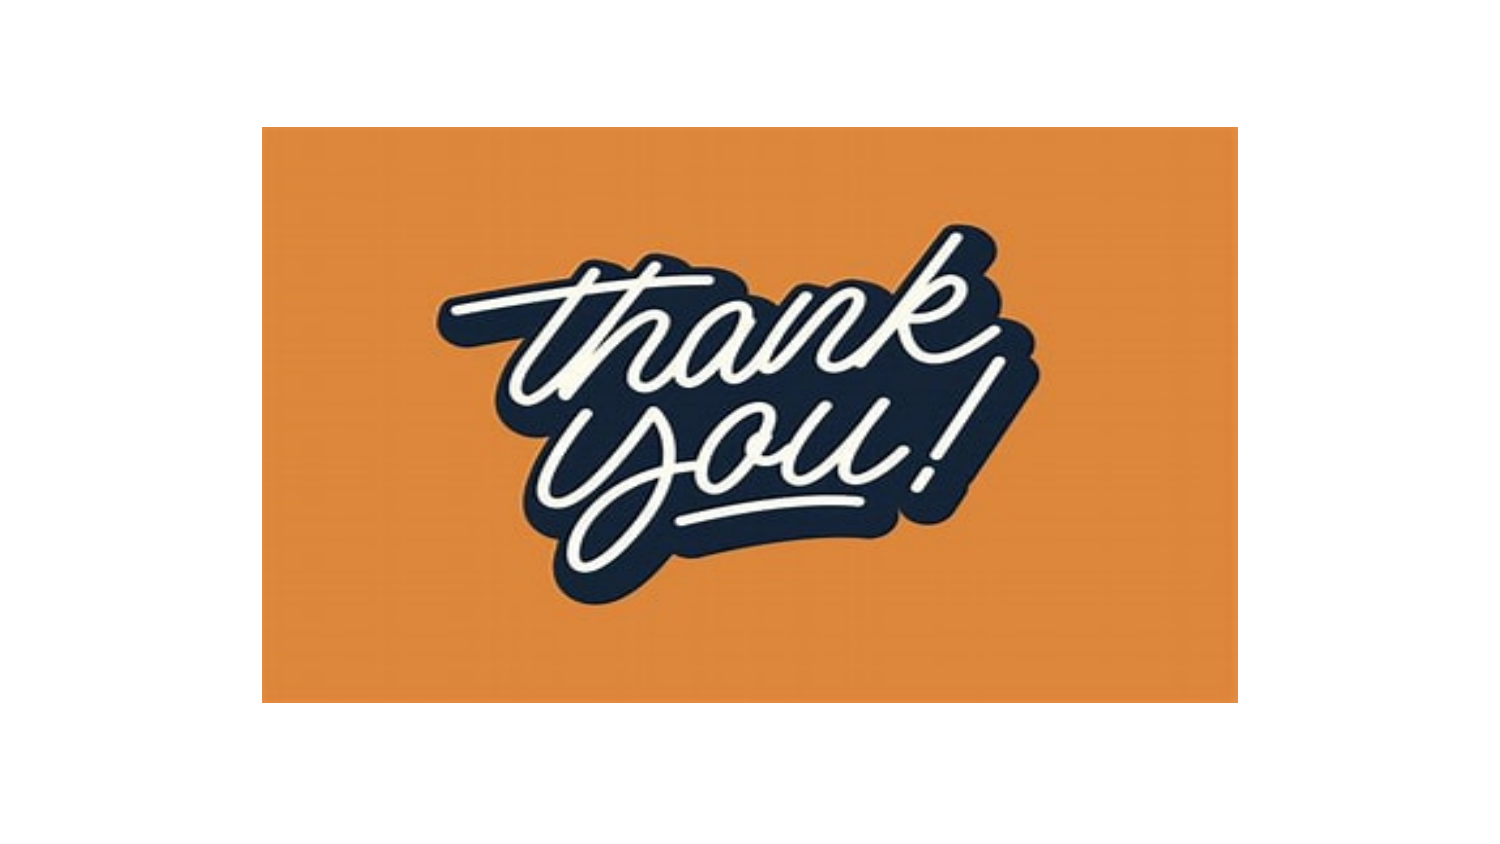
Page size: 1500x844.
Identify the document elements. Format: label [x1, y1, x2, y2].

picture [262, 127, 1238, 703]
